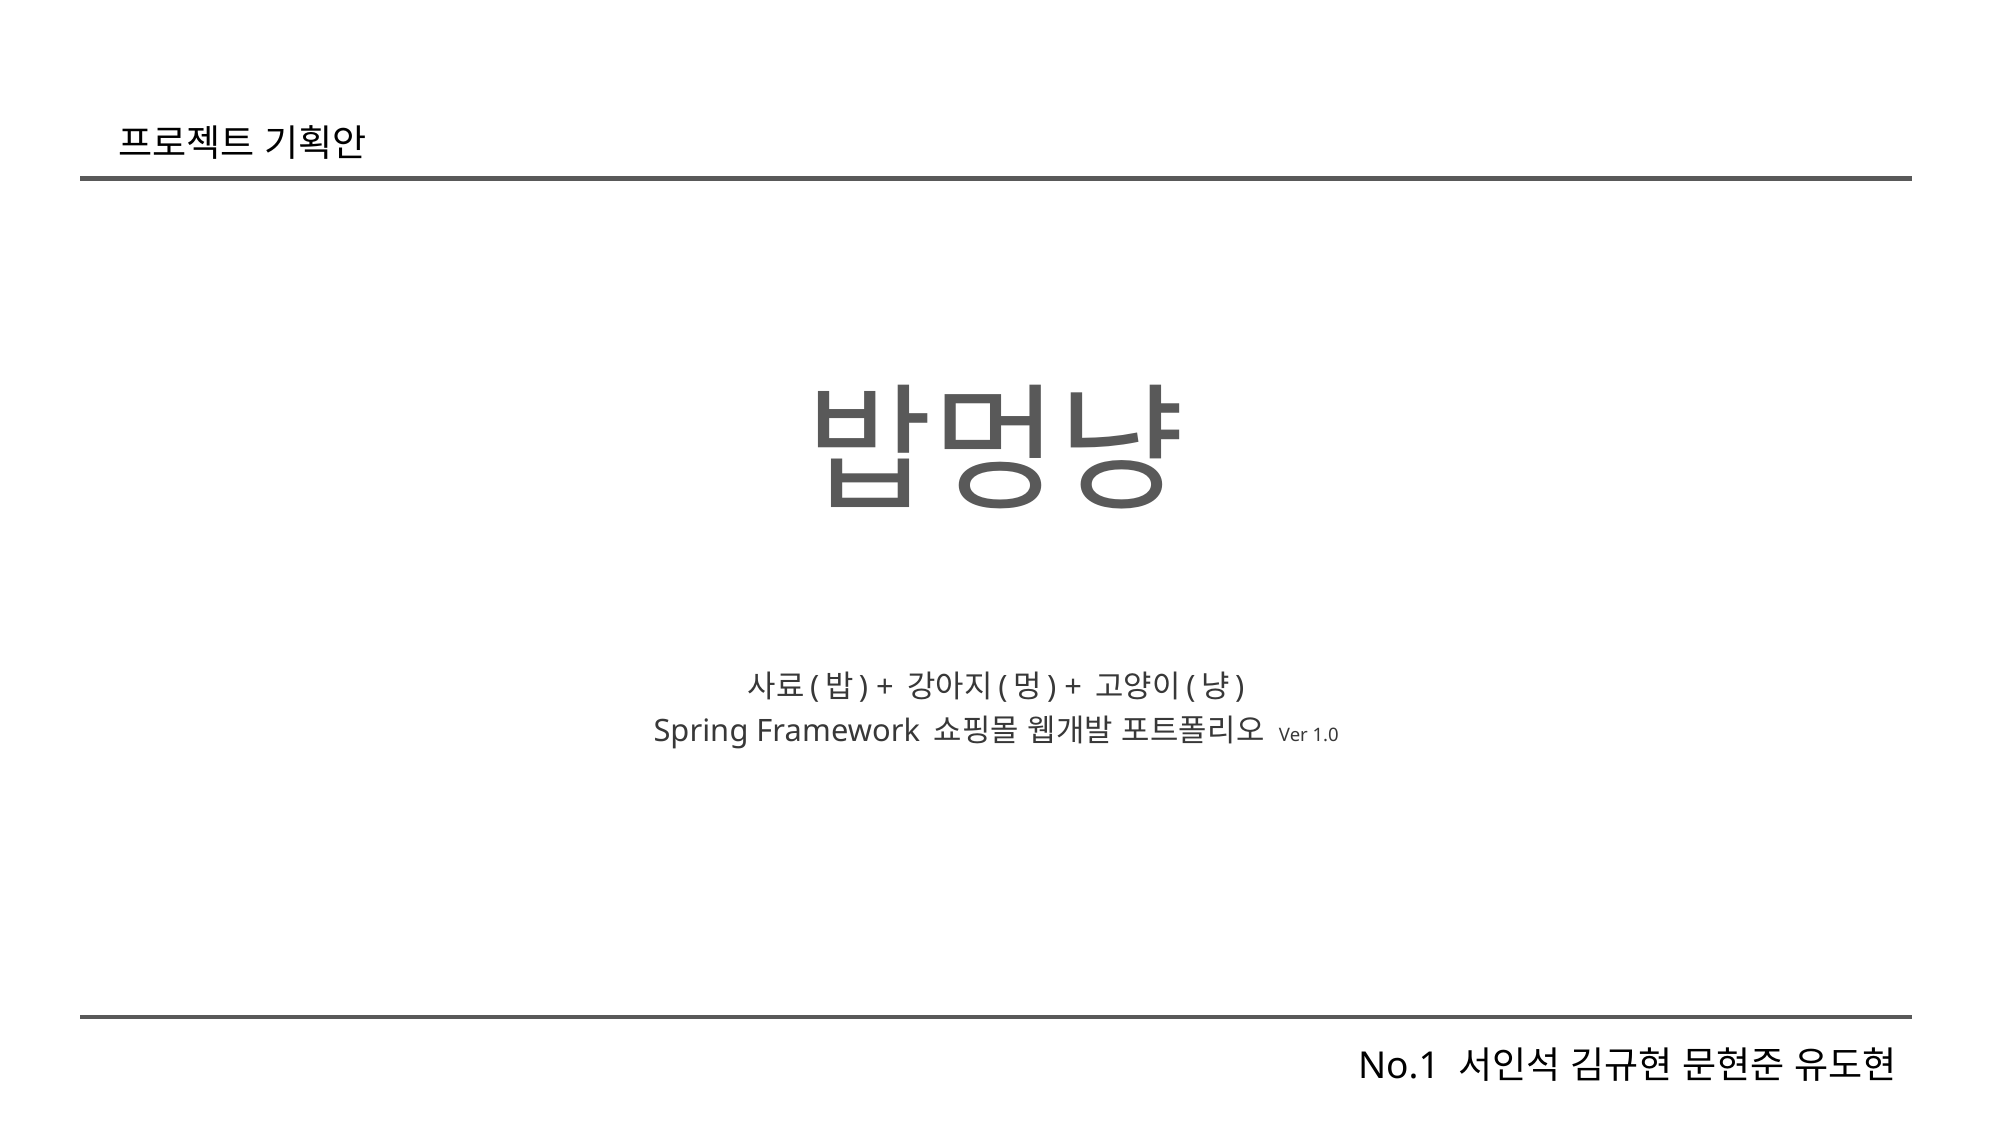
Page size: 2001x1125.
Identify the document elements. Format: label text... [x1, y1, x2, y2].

text_box No.1 서인석 김규현 문현준 유도현 [1160, 1039, 1912, 1095]
subtitle 프로젝트 기획안 [80, 117, 405, 173]
title 밥멍냥 사료(밥) + 강아지(멍) + 고양이(냥) Spring Framework 쇼핑몰 웹개발 포트폴리오 Ver 1.0 [80, 316, 1912, 756]
